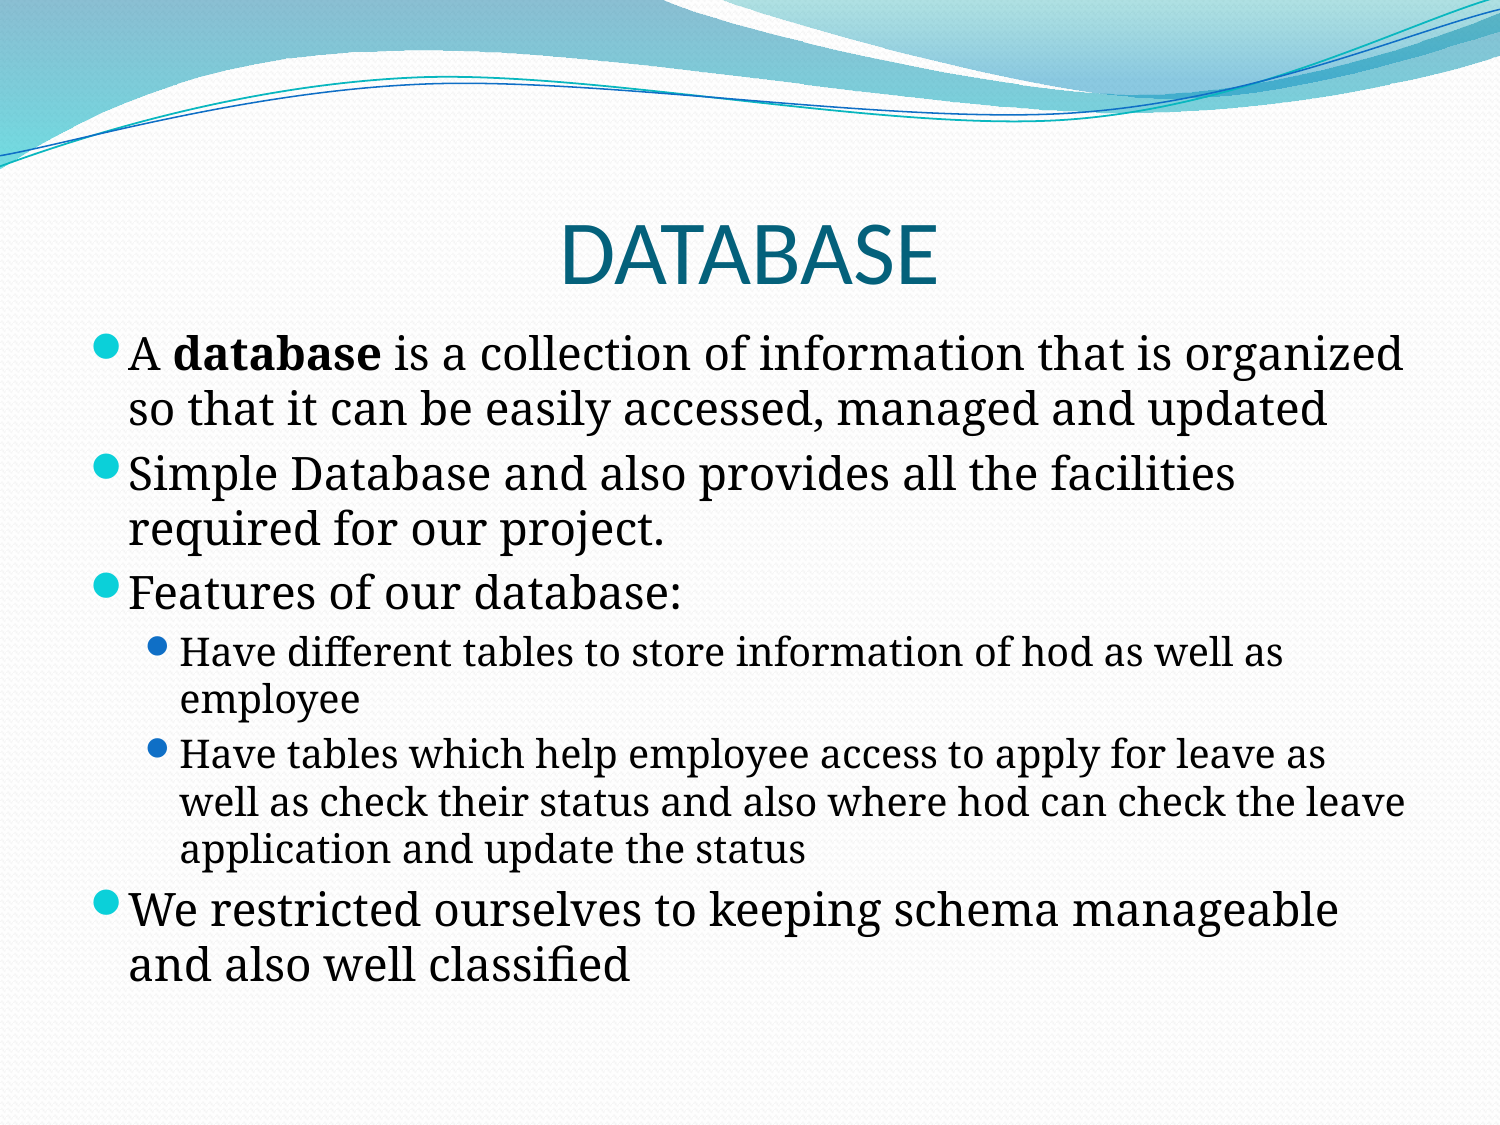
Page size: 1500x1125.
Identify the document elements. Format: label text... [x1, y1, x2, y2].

title DATABASE [75, 115, 1425, 303]
list A database is a collection of information that is organized so that it can be easily accessed, managed and updated Simple Database and also provides all the facilities required for our project. Features of our database: Have different tables to store information of hod as well as employee Have tables which help employee access to apply for leave as well as check their status and also where hod can check the leave application and update the status We restricted ourselves to keeping schema manageable and also well classified [75, 317, 1425, 1038]
